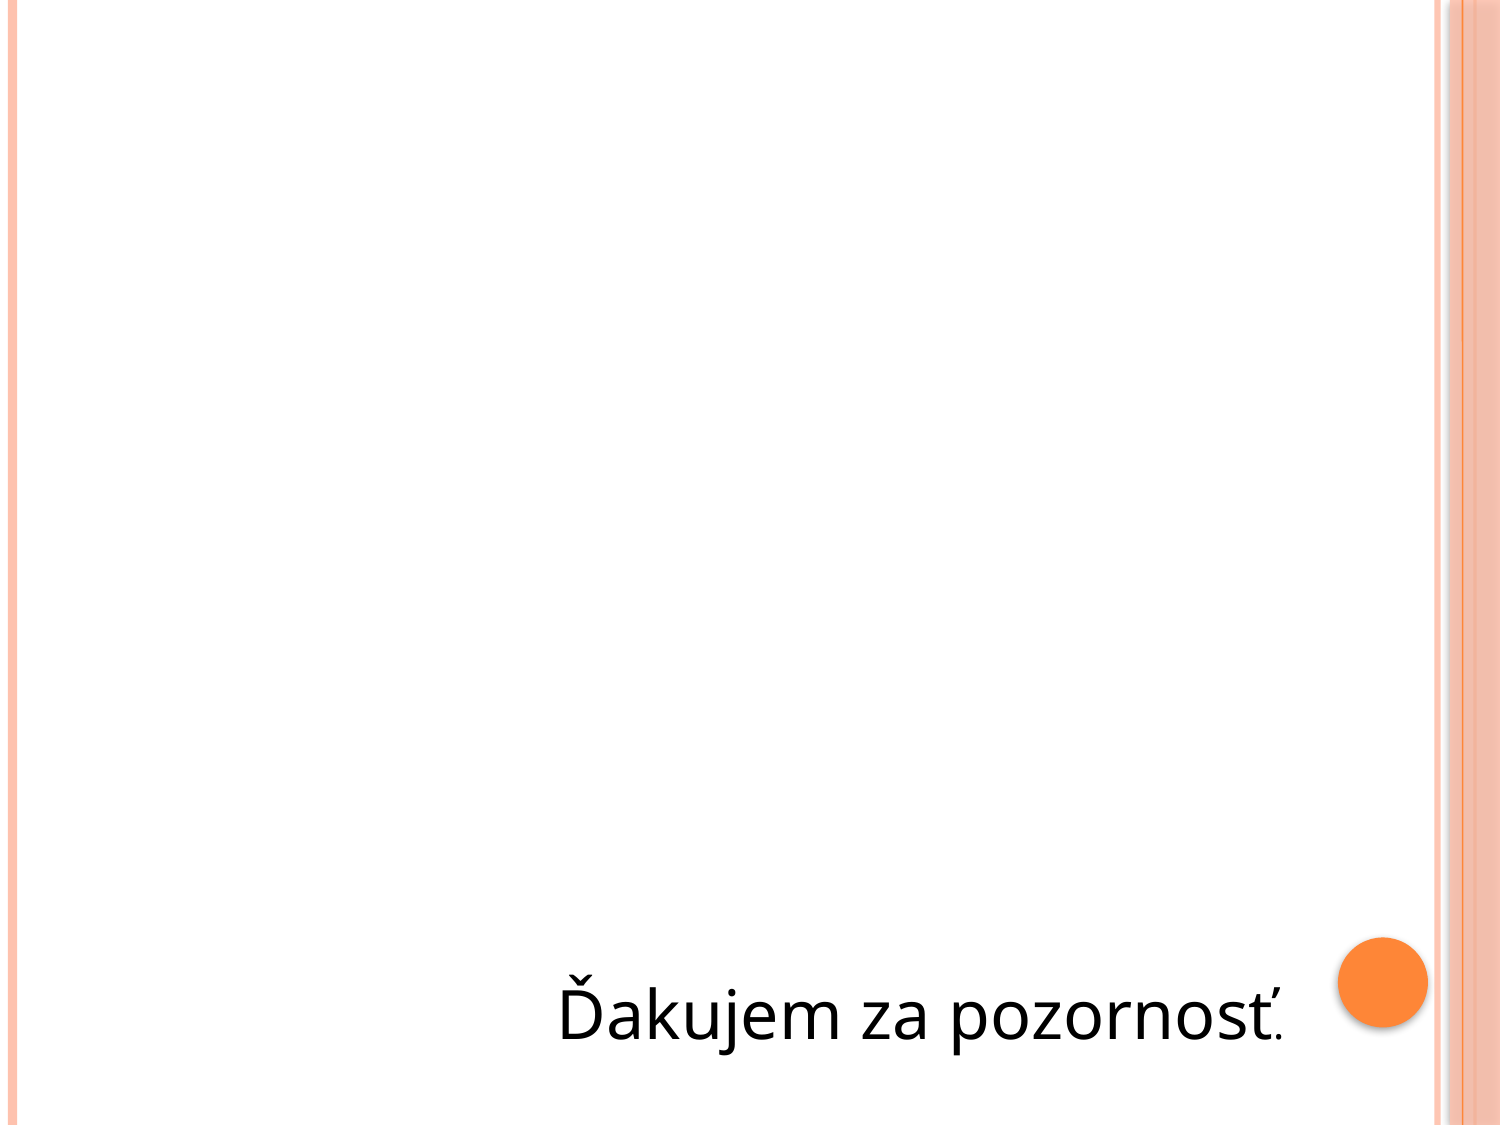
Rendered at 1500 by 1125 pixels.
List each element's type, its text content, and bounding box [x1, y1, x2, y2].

list Ďakujem za pozornosť. [75, 262, 1300, 1062]
